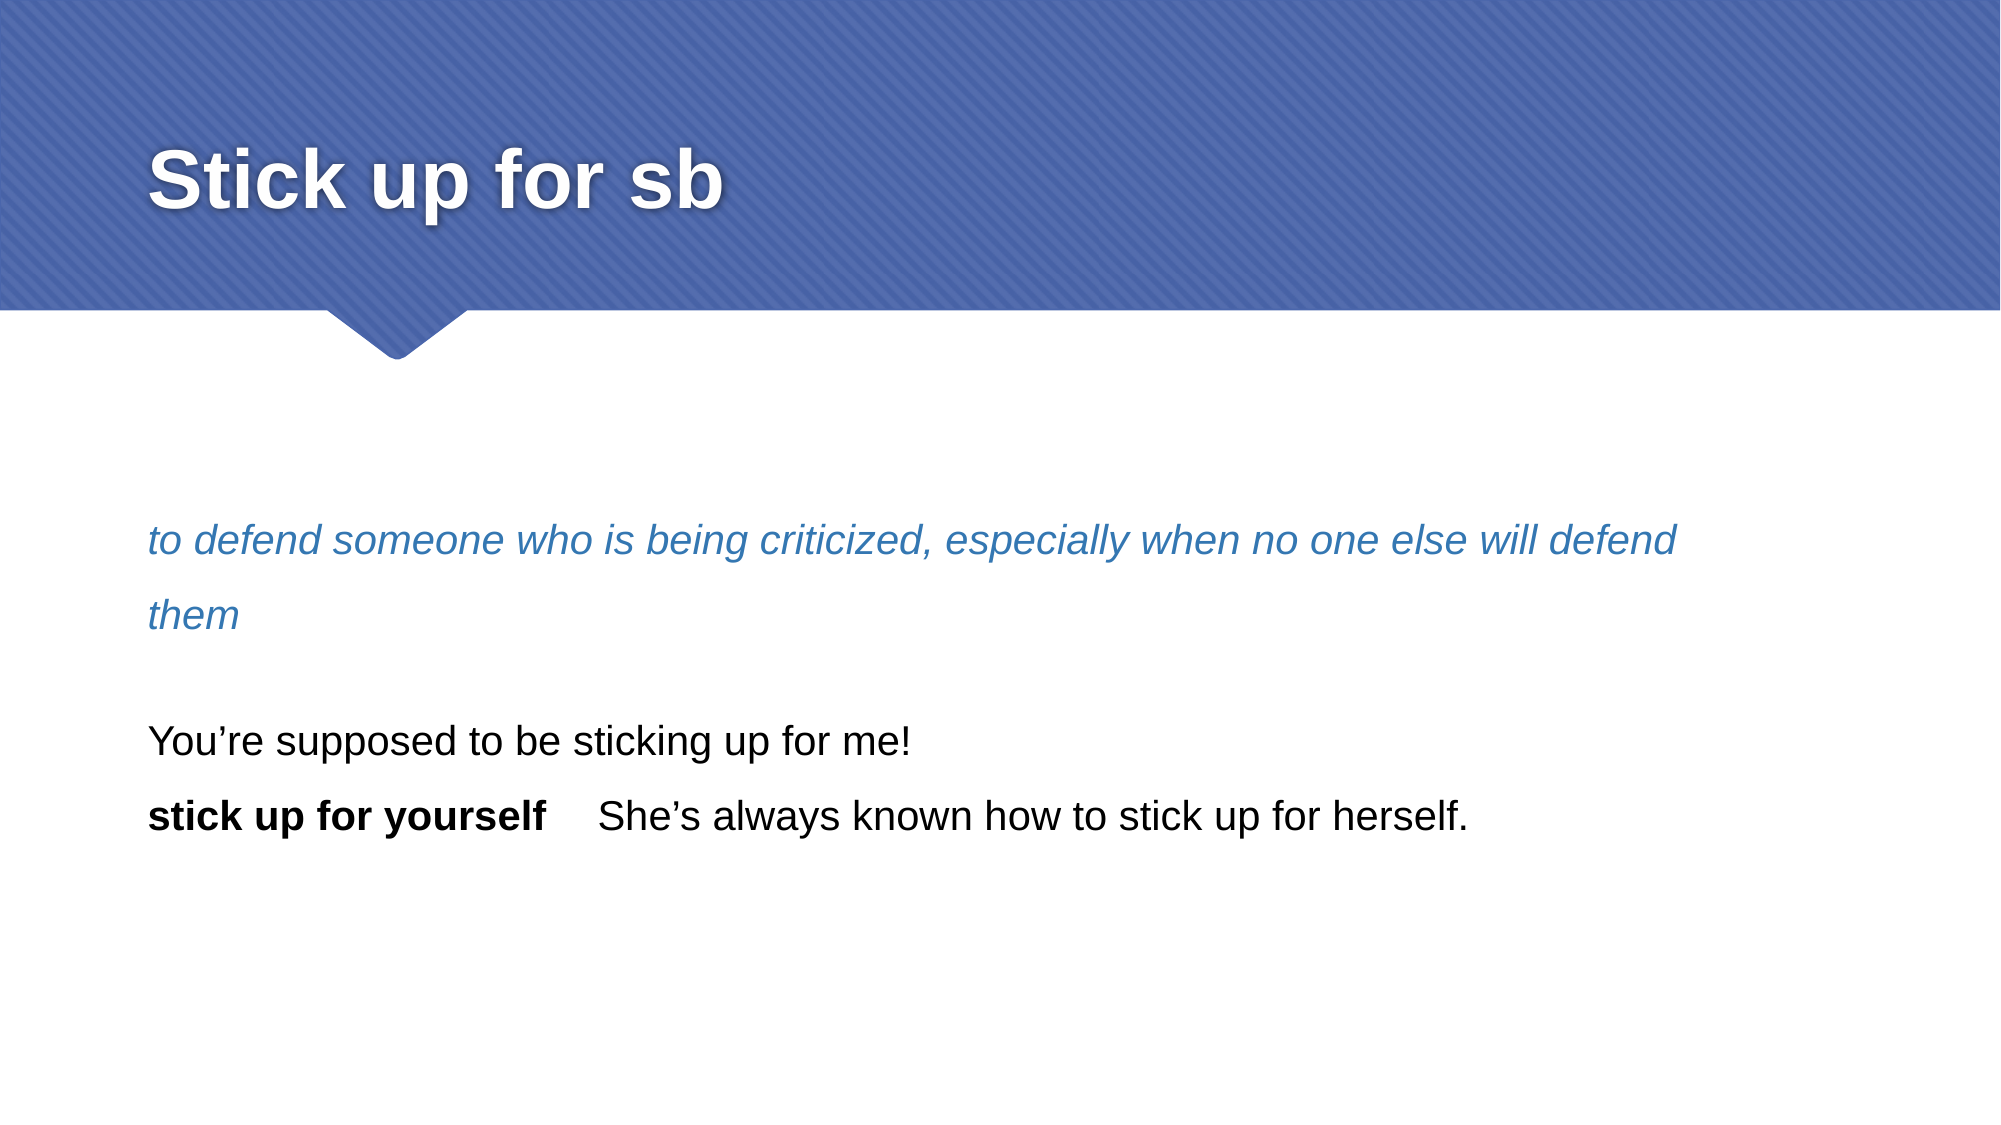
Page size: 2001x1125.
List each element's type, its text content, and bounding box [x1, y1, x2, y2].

text_box to defend someone who is being criticized, especially when no one else will defend them [132, 480, 1725, 646]
title Stick up for sb [132, 73, 1868, 233]
text_box You’re supposed to be sticking up for me! stick up for yourself She’s always known how to stick up for herself. [132, 681, 1725, 847]
